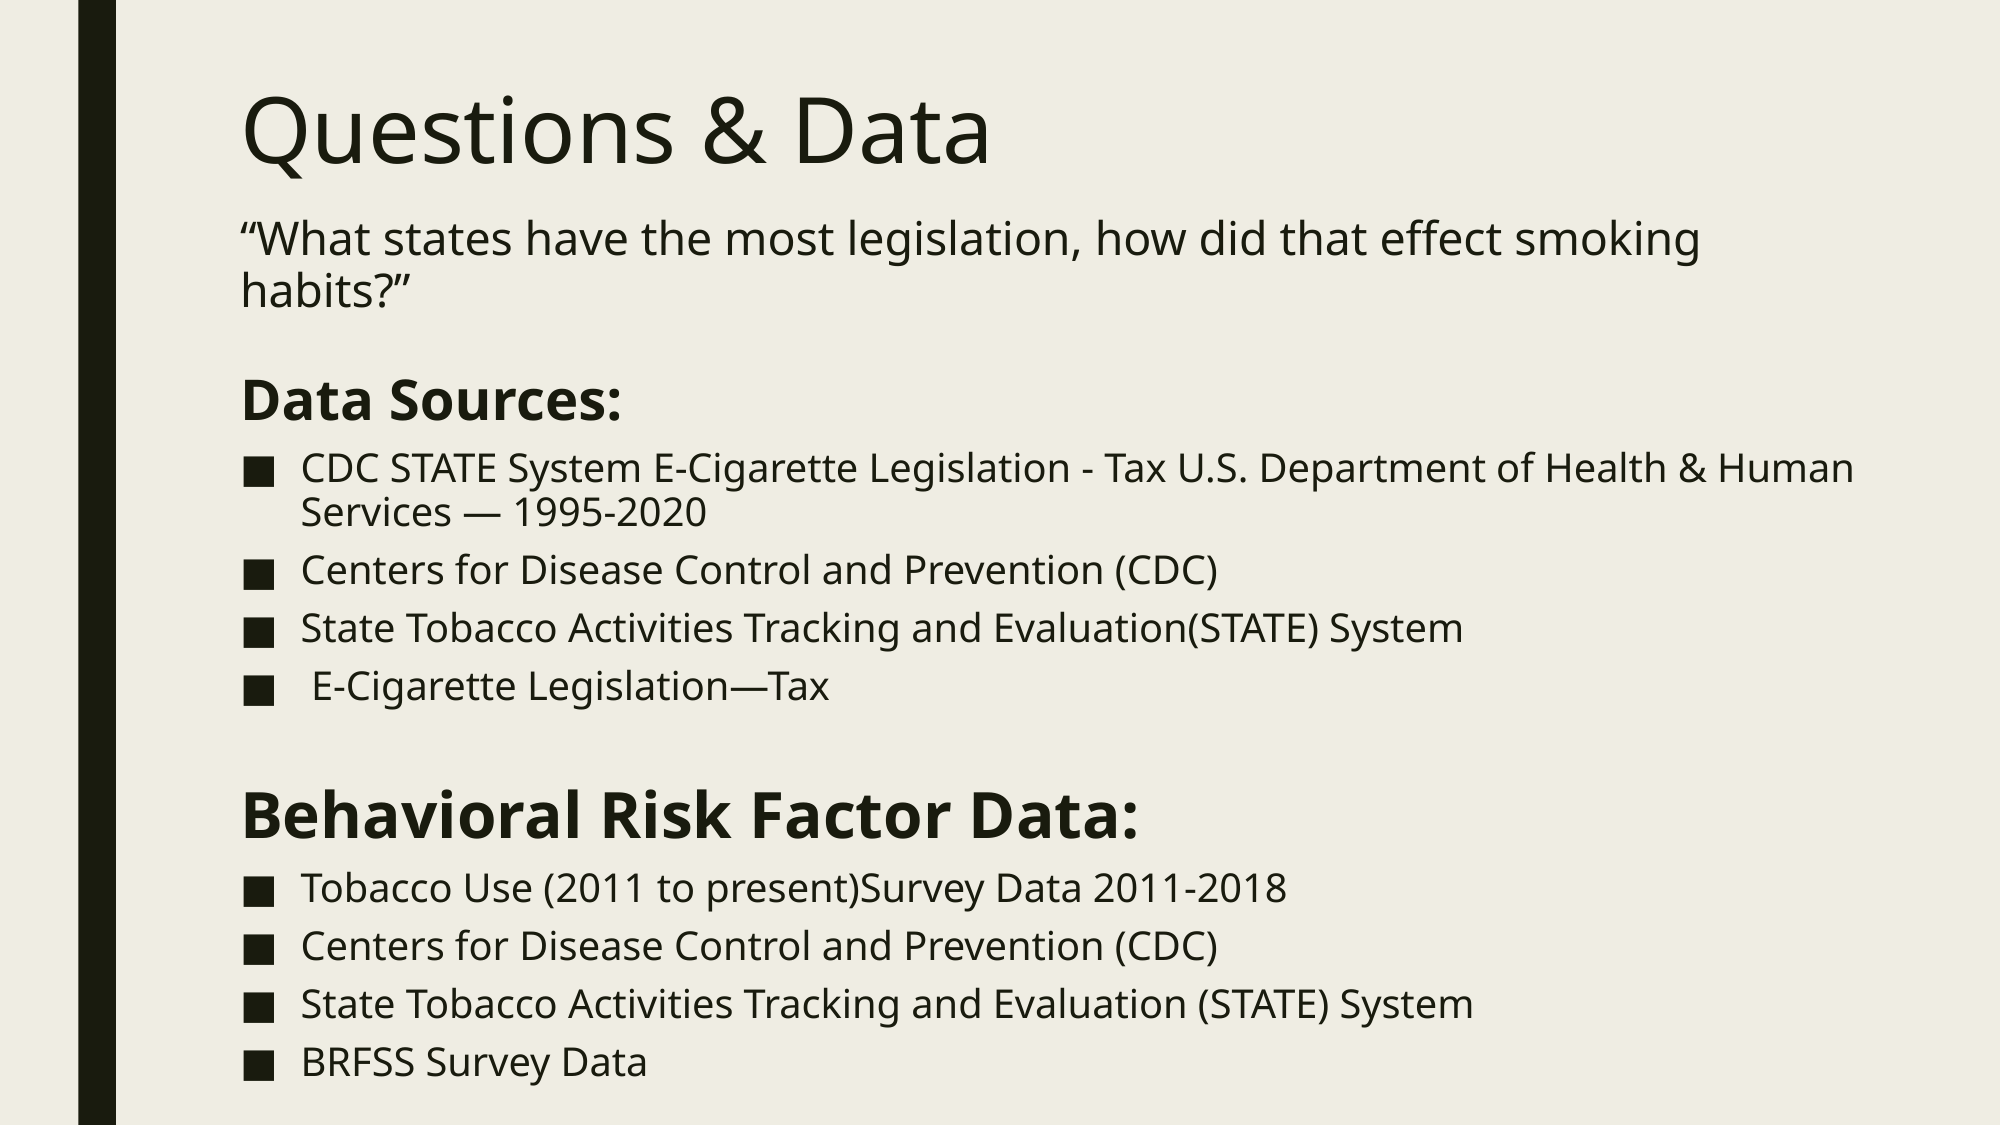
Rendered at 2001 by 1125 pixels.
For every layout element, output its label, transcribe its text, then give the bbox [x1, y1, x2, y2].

list “What states have the most legislation, how did that effect smoking habits?” Data Sources: CDC STATE System E-Cigarette Legislation - Tax U.S. Department of Health & Human Services — 1995-2020 Centers for Disease Control and Prevention (CDC) State Tobacco Activities Tracking and Evaluation(STATE) System E-Cigarette Legislation—Tax Behavioral Risk Factor Data: Tobacco Use (2011 to present)Survey Data 2011-2018 Centers for Disease Control and Prevention (CDC) State Tobacco Activities Tracking and Evaluation (STATE) System BRFSS Survey Data [225, 206, 1892, 1100]
title Questions & Data [225, 77, 1800, 206]
